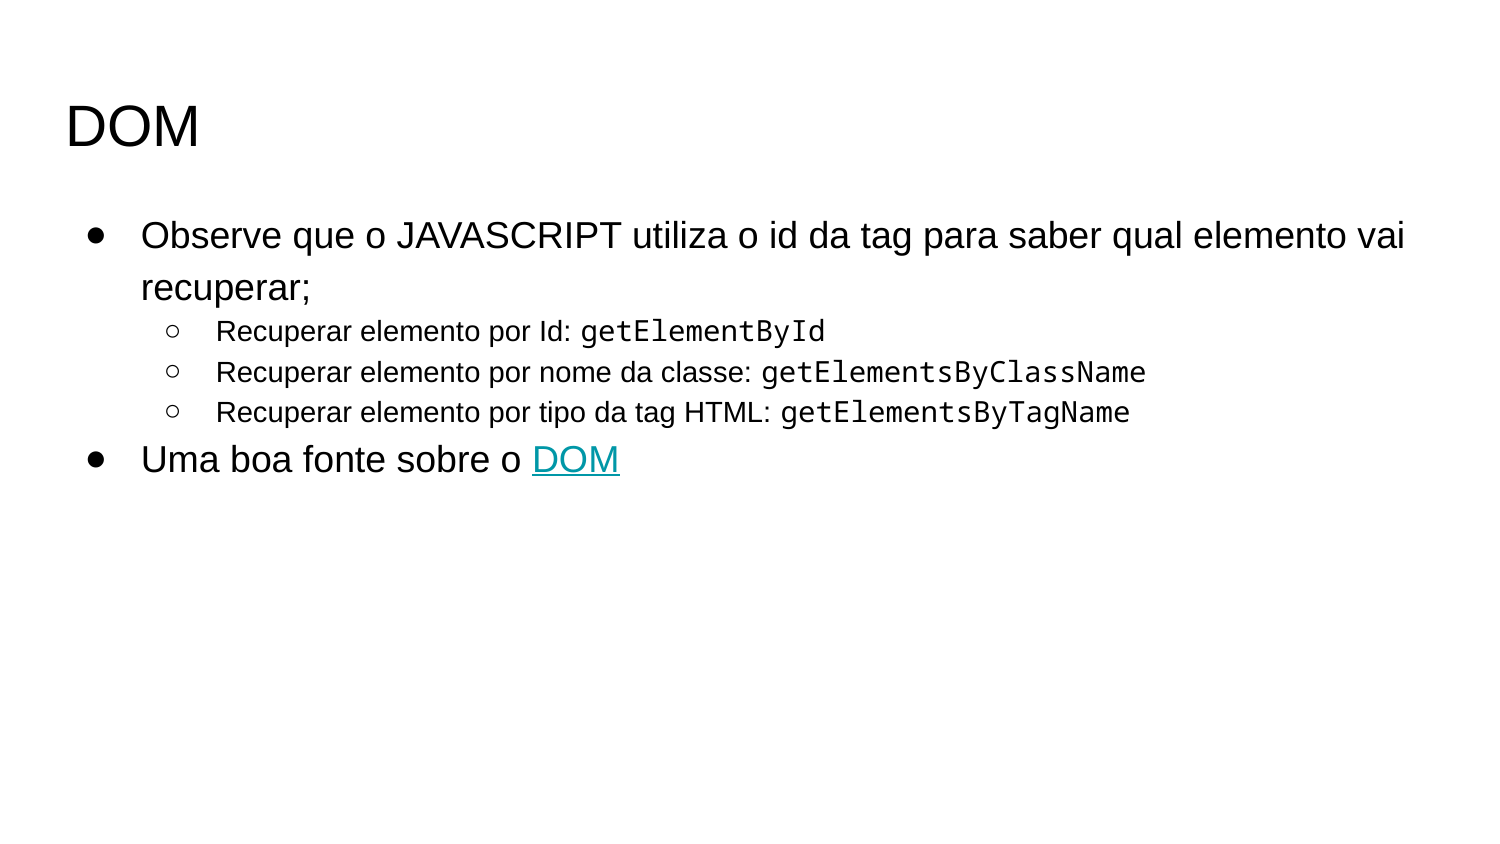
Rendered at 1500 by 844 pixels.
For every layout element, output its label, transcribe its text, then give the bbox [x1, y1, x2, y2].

text_box DOM [51, 72, 1449, 167]
text_box Observe que o JAVASCRIPT utiliza o id da tag para saber qual elemento vai recuperar; Recuperar elemento por Id: getElementById Recuperar elemento por nome da classe: getElementsByClassName Recuperar elemento por tipo da tag HTML: getElementsByTagName Uma boa fonte sobre o DOM [51, 189, 1449, 750]
